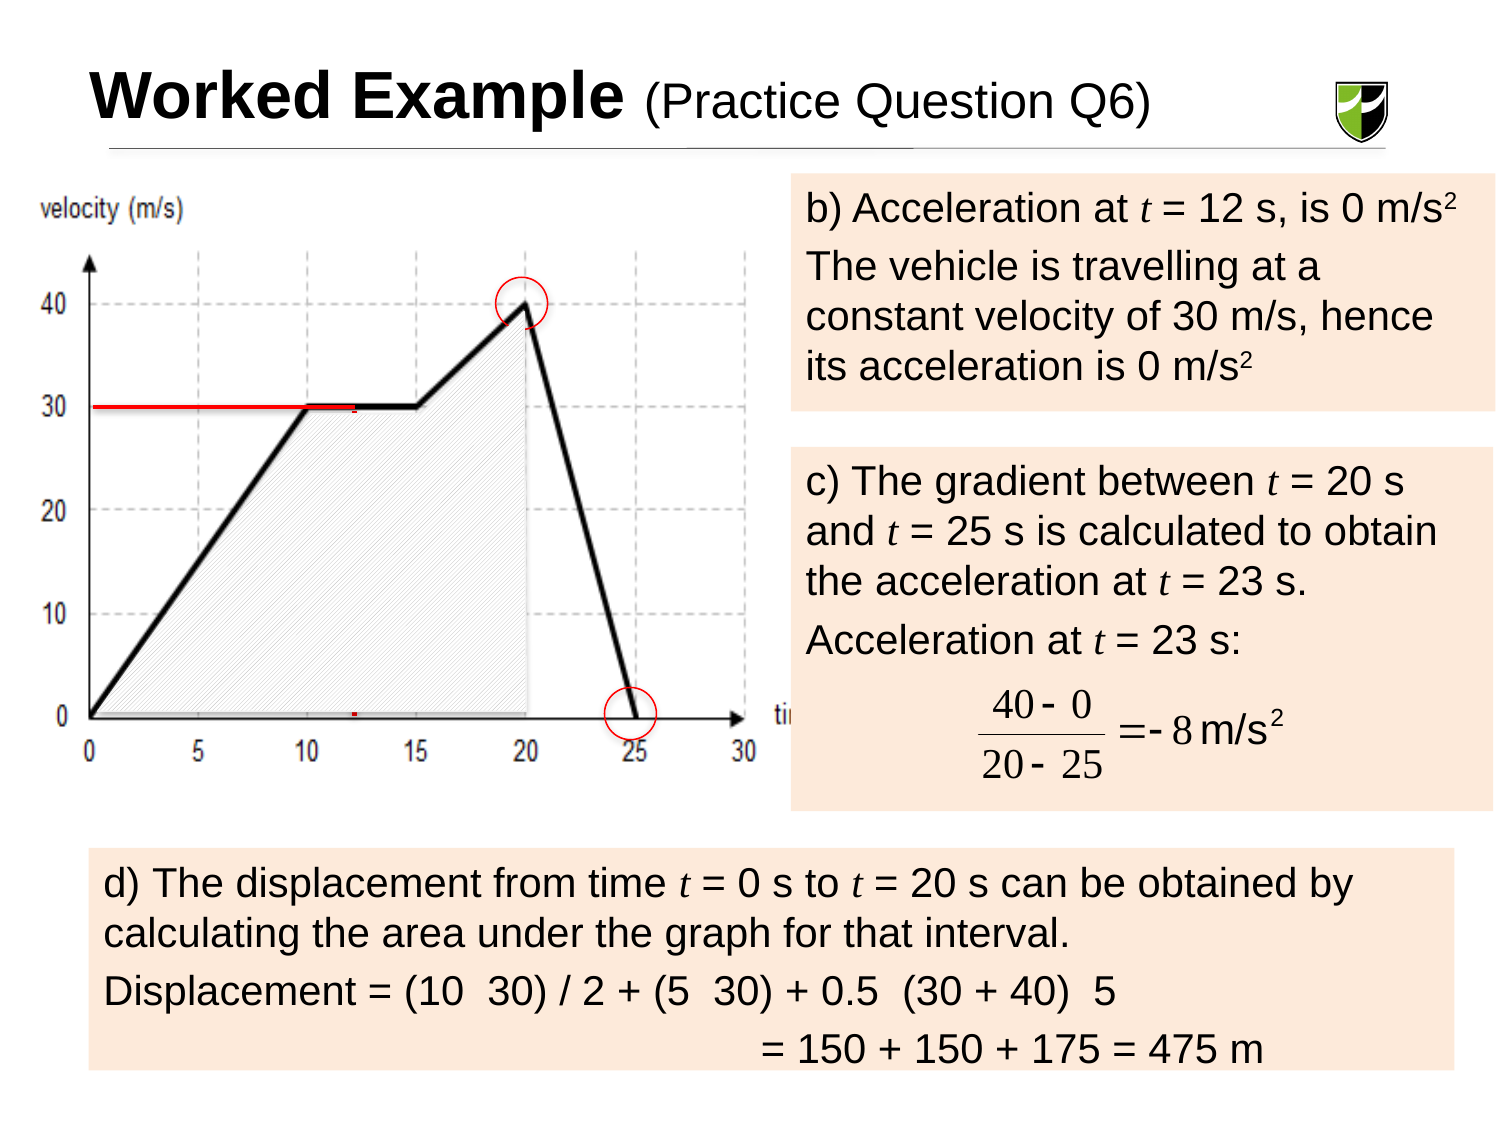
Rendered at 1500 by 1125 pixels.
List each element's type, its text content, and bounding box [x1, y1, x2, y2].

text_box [971, 677, 1294, 788]
text_box b) Acceleration at t = 12 s, is 0 m/s2 The vehicle is travelling at a constant velocity of 30 m/s, hence its acceleration is 0 m/s2 [790, 173, 1496, 412]
picture [17, 177, 867, 776]
text_box Worked Example (Practice Question Q6) [74, 45, 1425, 168]
text_box c) The gradient between t = 20 s and t = 25 s is calculated to obtain the acceleration at t = 23 s. Acceleration at t = 23 s: [790, 446, 1494, 812]
